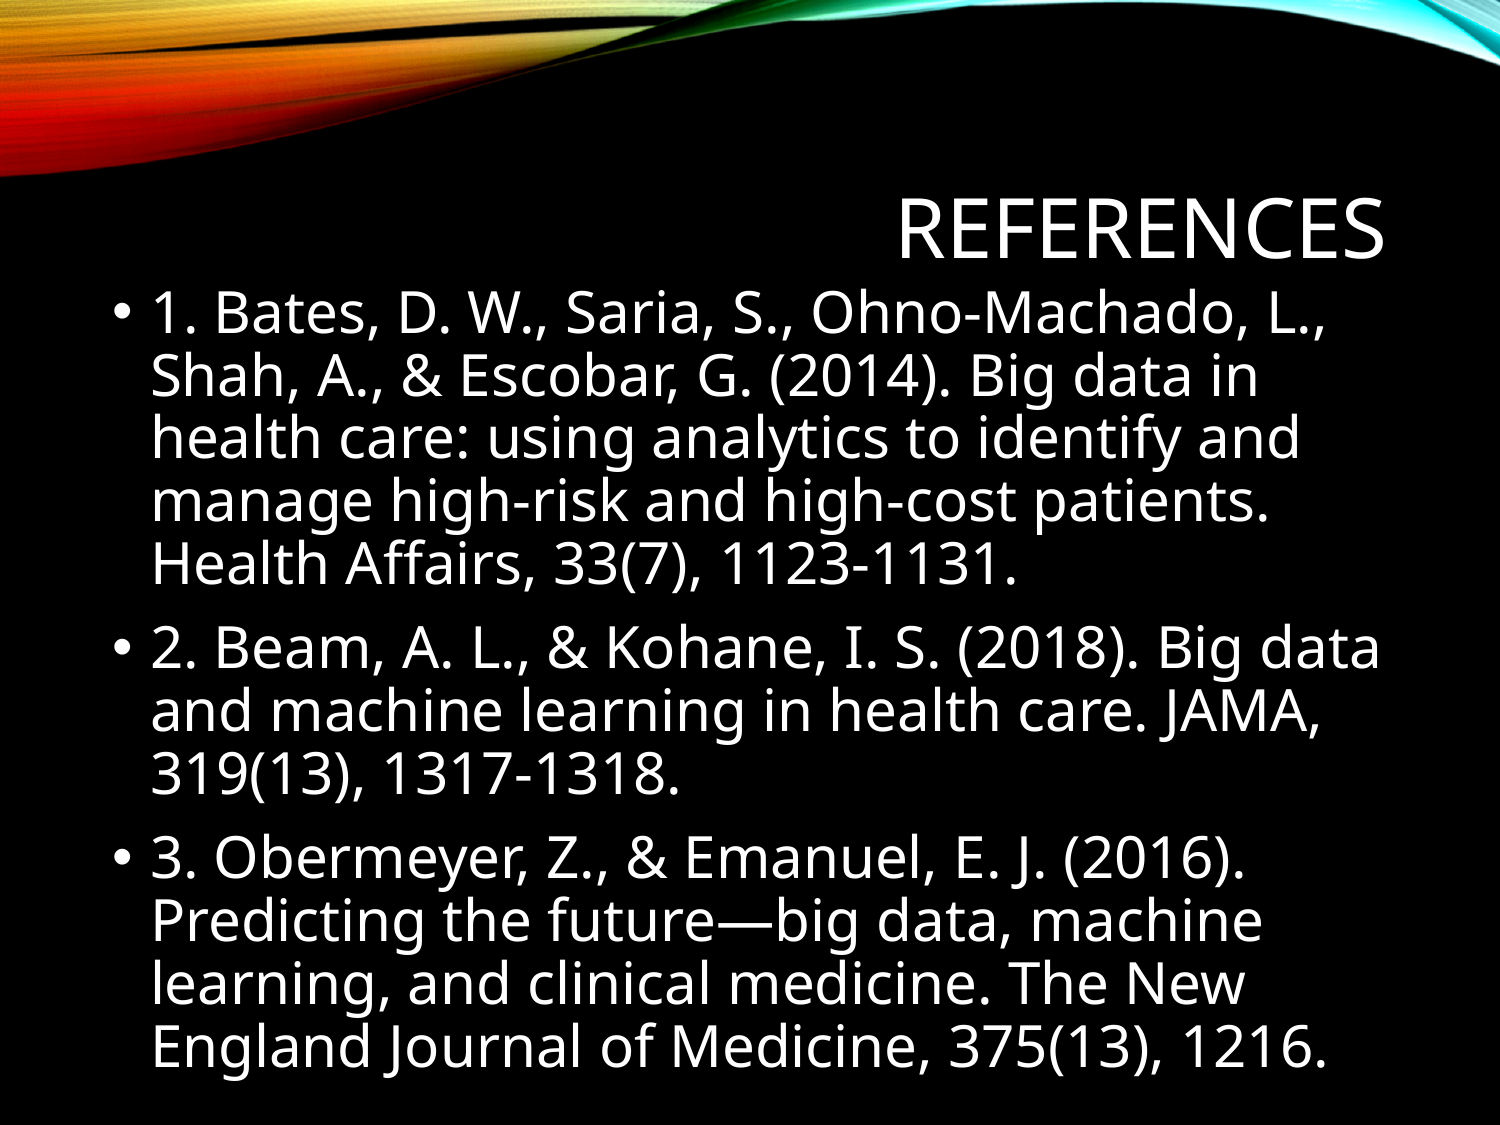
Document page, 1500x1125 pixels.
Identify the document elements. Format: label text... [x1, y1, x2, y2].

list 1. Bates, D. W., Saria, S., Ohno-Machado, L., Shah, A., & Escobar, G. (2014). Big data in health care: using analytics to identify and manage high-risk and high-cost patients. Health Affairs, 33(7), 1123-1131. 2. Beam, A. L., & Kohane, I. S. (2018). Big data and machine learning in health care. JAMA, 319(13), 1317-1318. 3. Obermeyer, Z., & Emanuel, E. J. (2016). Predicting the future—big data, machine learning, and clinical medicine. The New England Journal of Medicine, 375(13), 1216. [97, 275, 1403, 1028]
picture [0, 0, 1500, 178]
title References [356, 125, 1403, 275]
